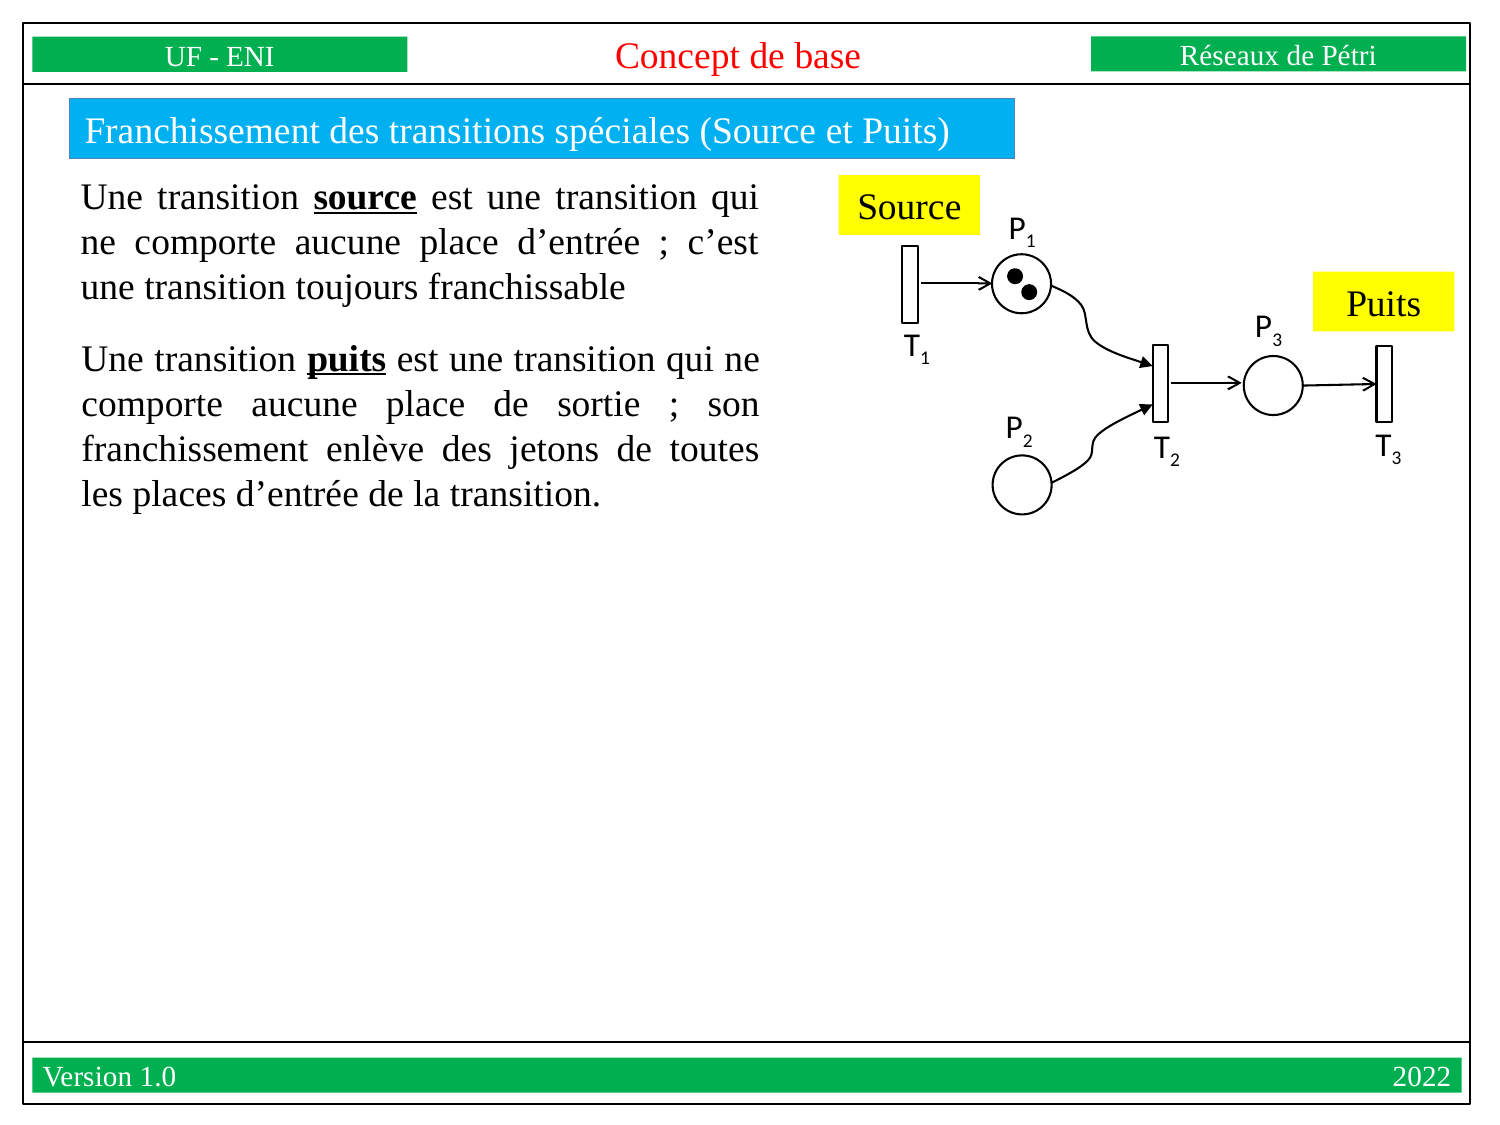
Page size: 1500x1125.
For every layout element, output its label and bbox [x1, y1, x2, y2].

text_box [23, 23, 1471, 1105]
